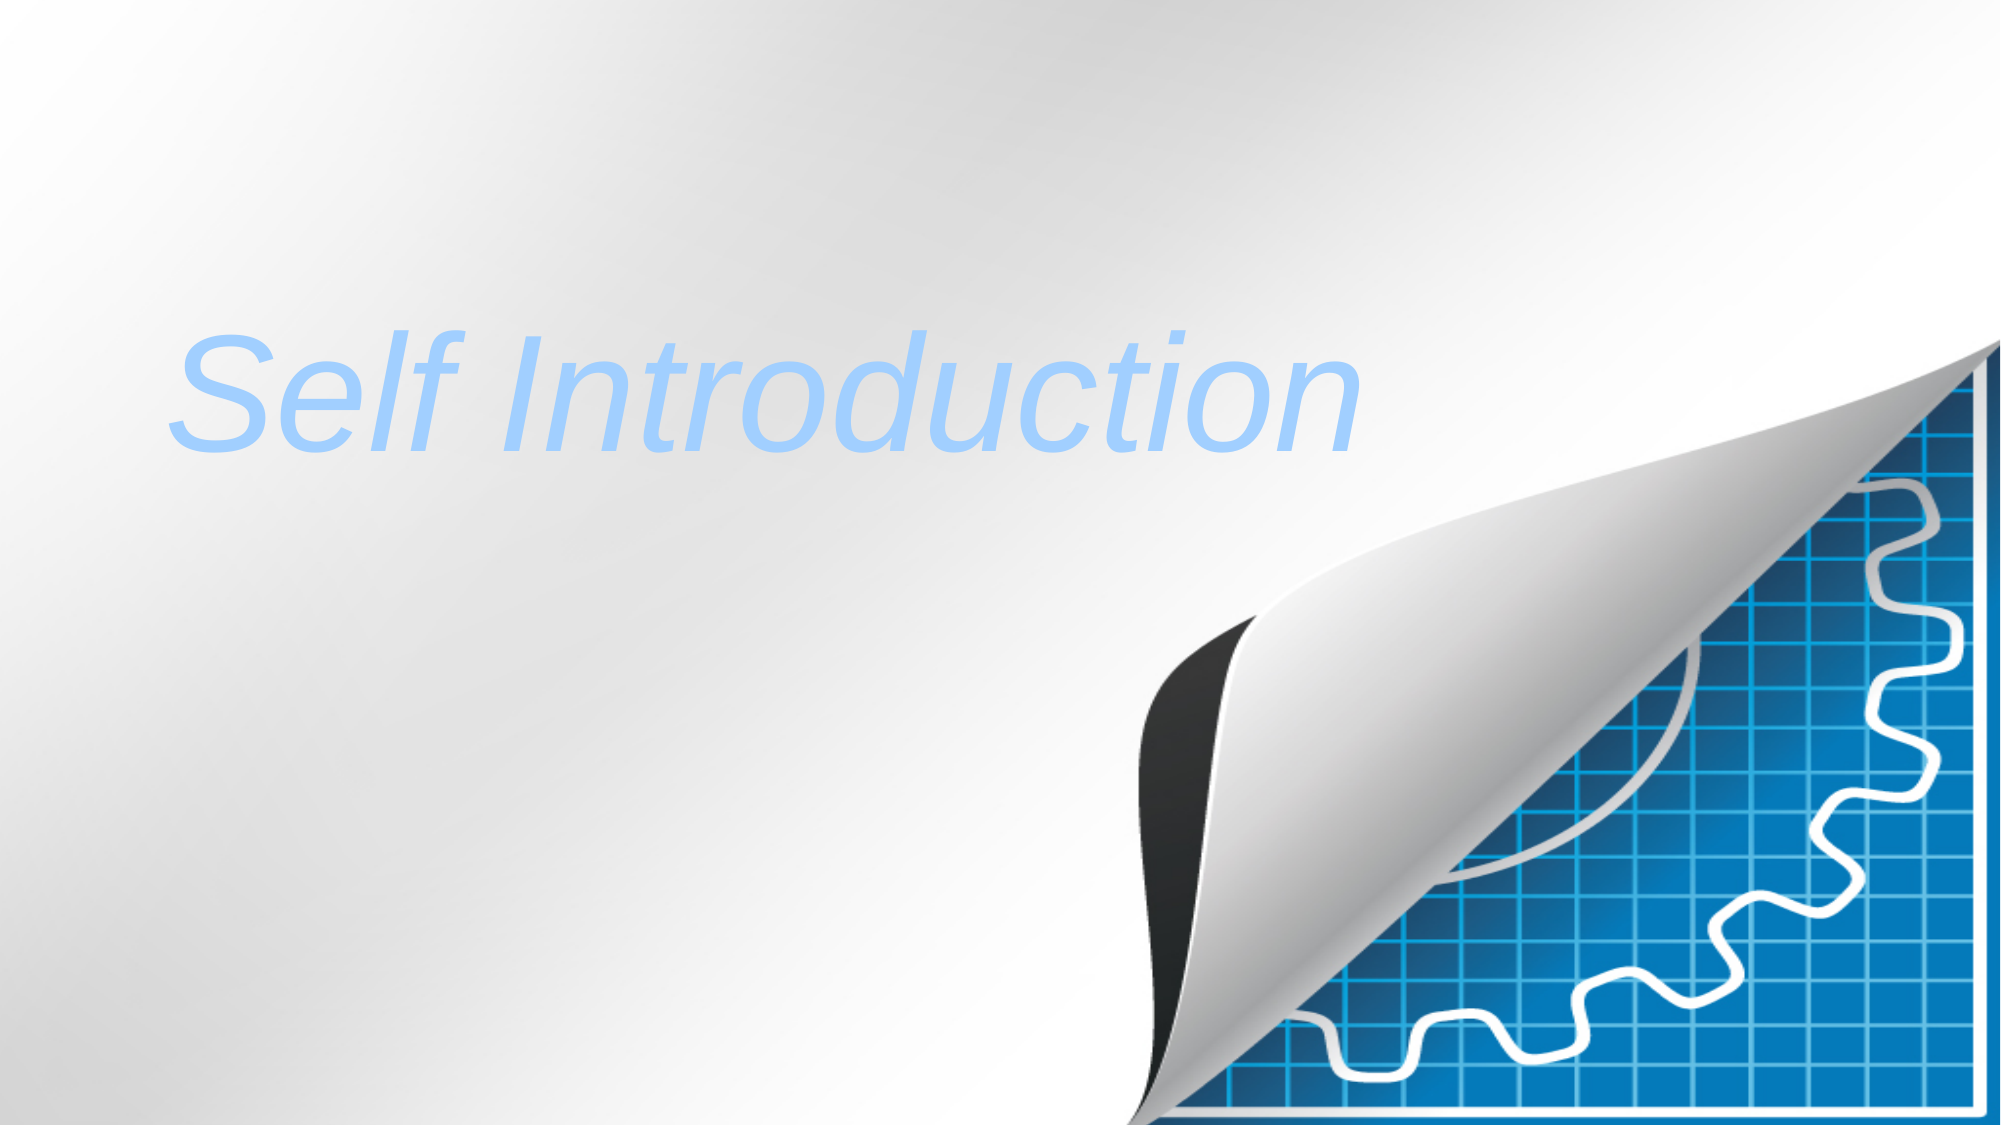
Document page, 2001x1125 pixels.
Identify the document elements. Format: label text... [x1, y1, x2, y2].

picture [0, 0, 2001, 1125]
title Self Introduction [149, 219, 1850, 550]
picture [1996, 1105, 2001, 1114]
